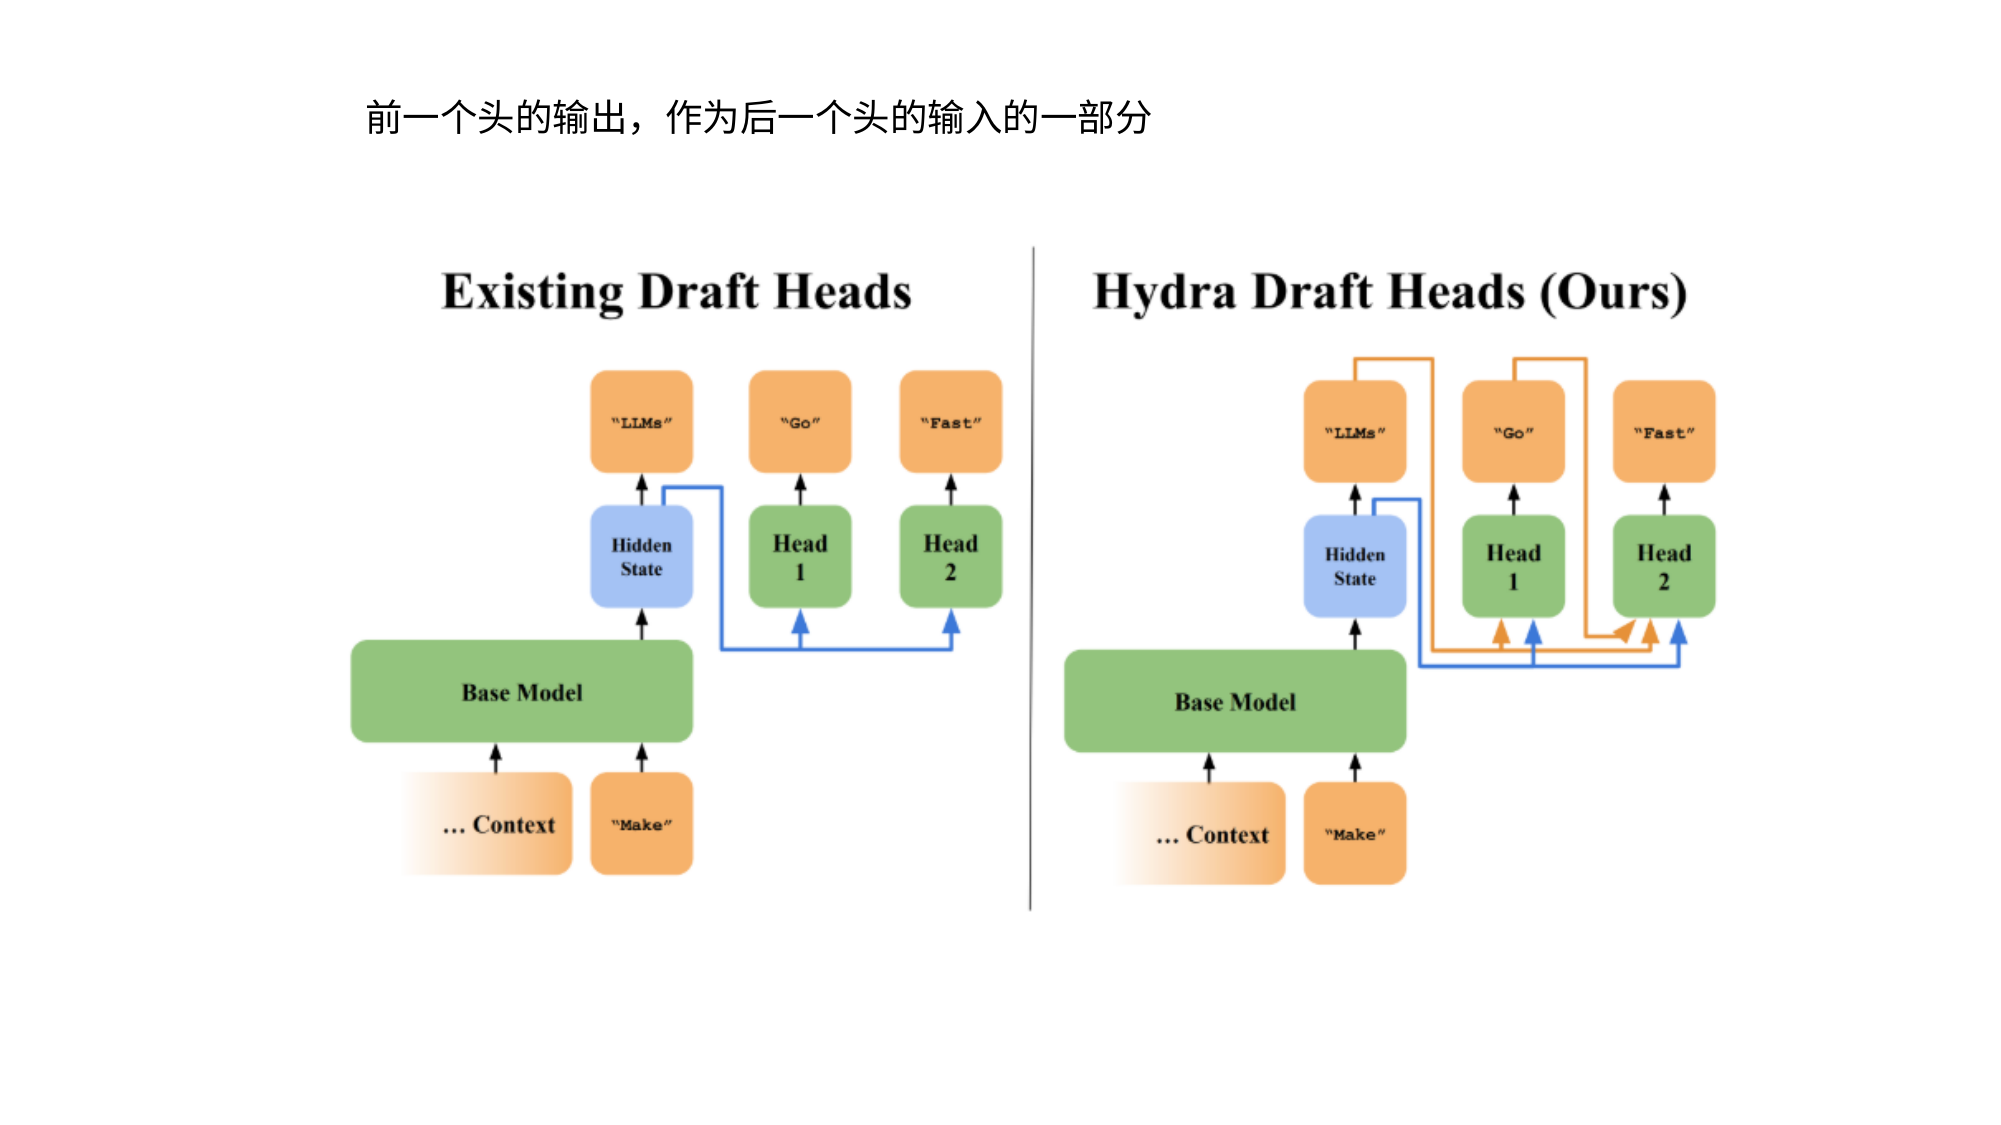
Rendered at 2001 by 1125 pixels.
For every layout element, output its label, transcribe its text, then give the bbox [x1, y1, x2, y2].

picture [258, 219, 1806, 933]
text_box 前一个头的输出，作为后一个头的输入的一部分 [350, 86, 1795, 147]
